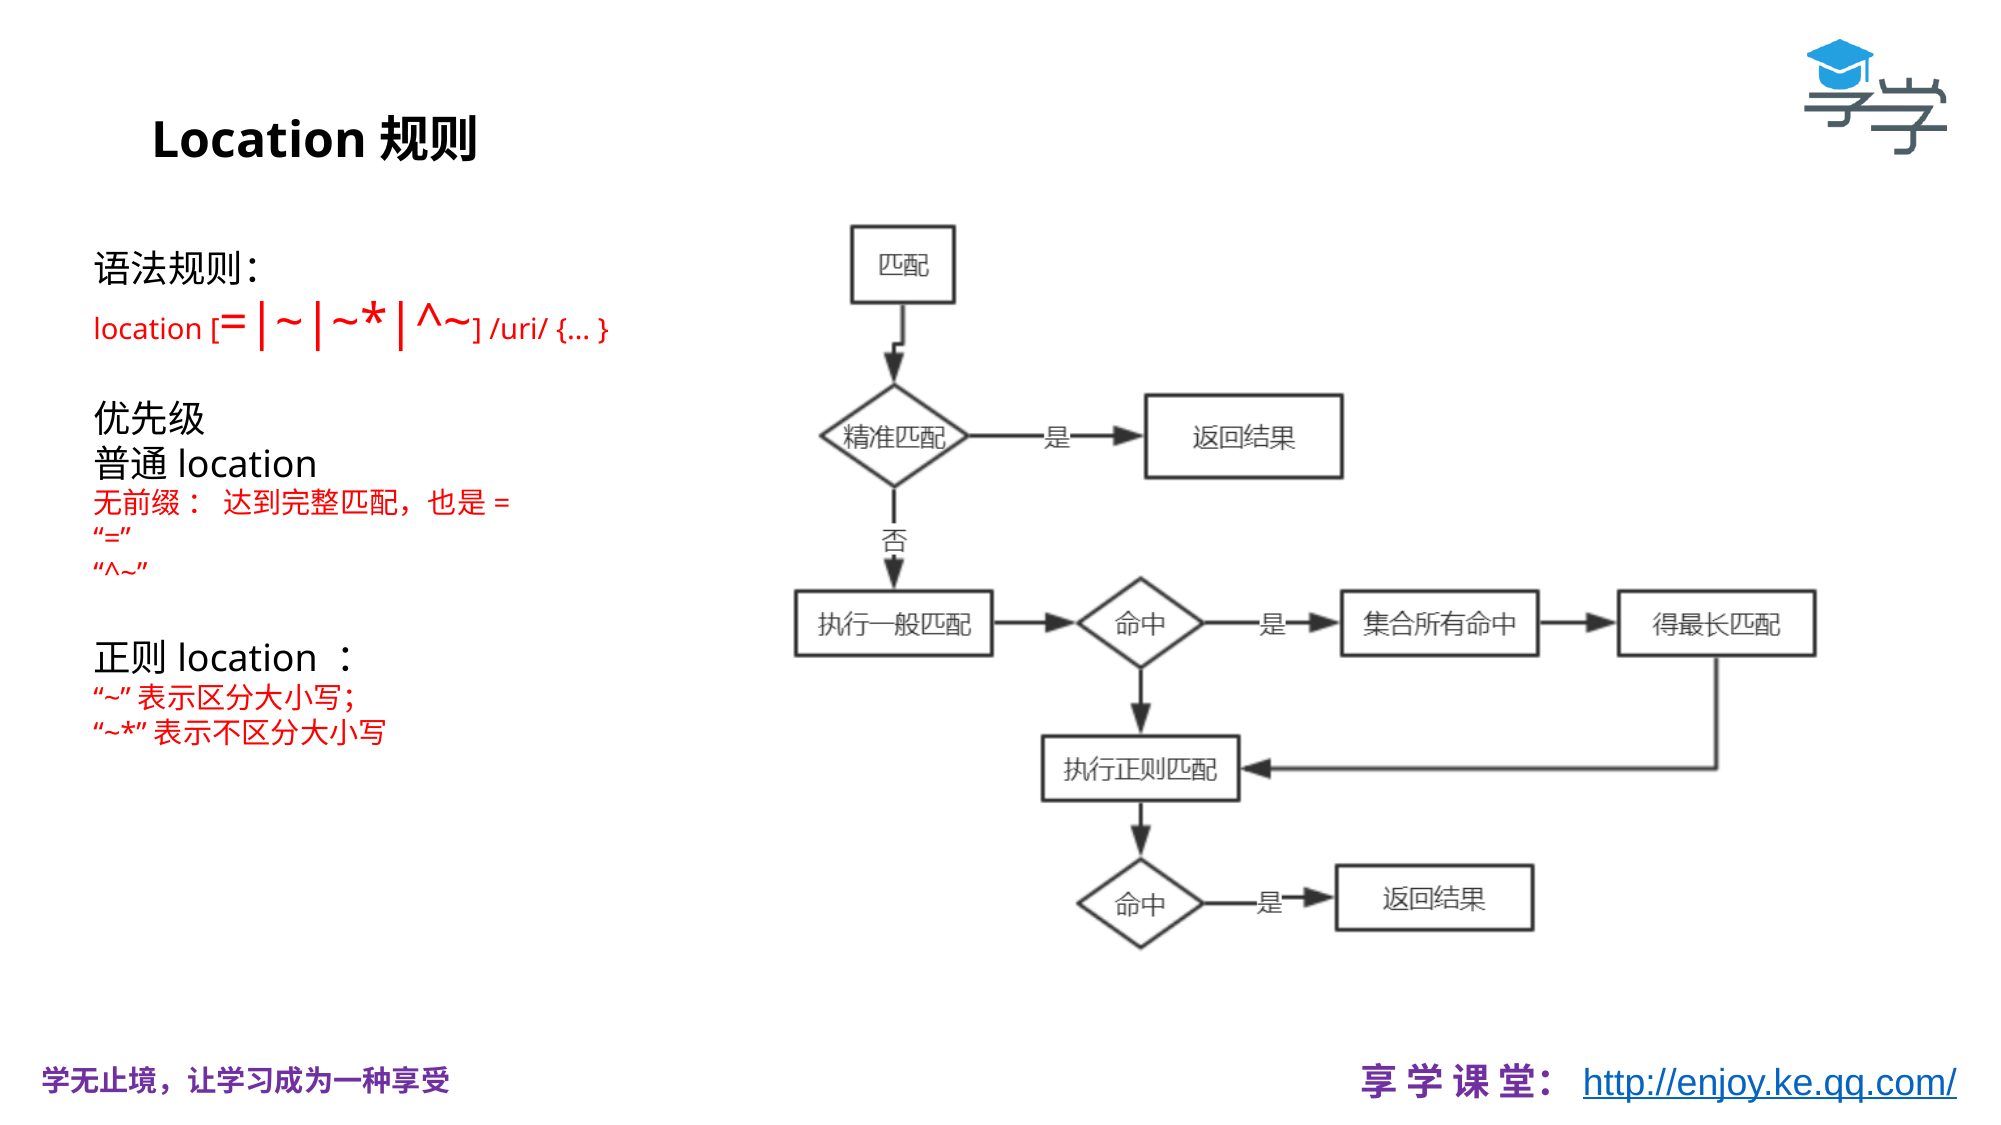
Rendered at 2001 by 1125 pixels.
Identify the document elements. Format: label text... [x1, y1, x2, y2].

text_box Location规则 [136, 99, 494, 175]
text_box 语法规则： location [=|~|~*|^~] /uri/ {… } 优先级 普通location 无前缀 ： 达到完整匹配，也是= “=” “^~” 正则location ： “~”表示区分大小写； “~*”表示不区分大小写 [78, 237, 685, 837]
picture [1799, 20, 1952, 173]
picture [685, 185, 1871, 969]
